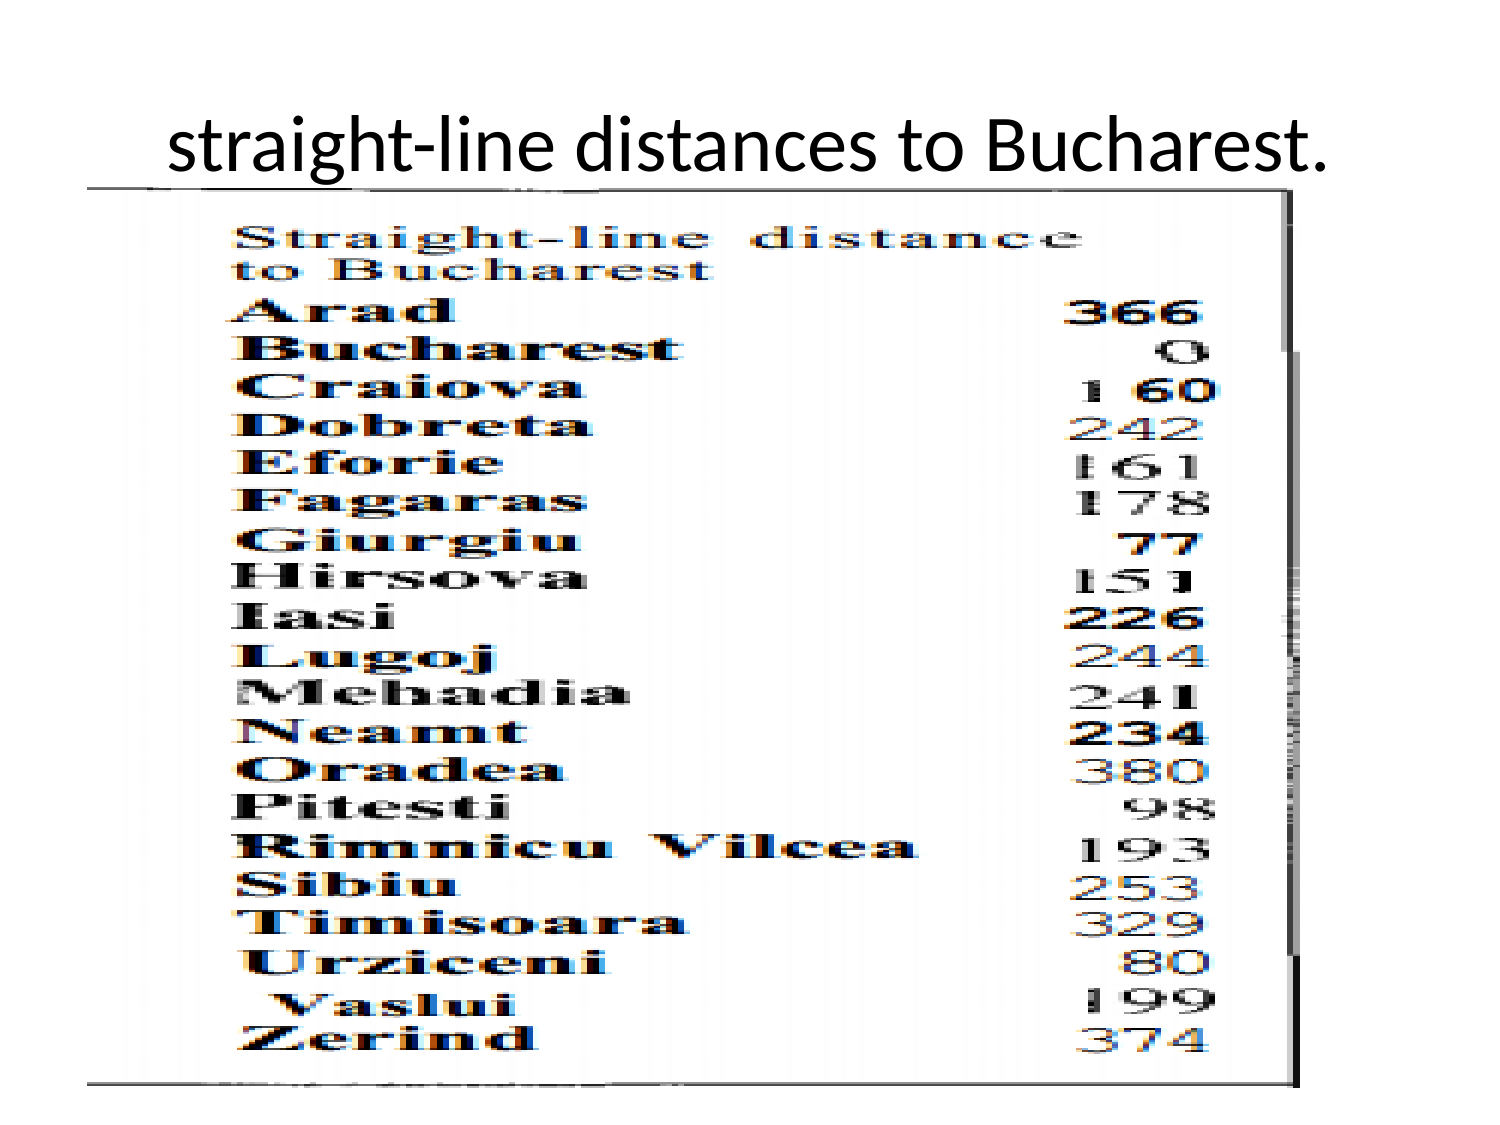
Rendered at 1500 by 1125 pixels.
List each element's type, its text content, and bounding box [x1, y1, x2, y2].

title straight-line distances to Bucharest. [75, 45, 1425, 233]
picture [87, 187, 1301, 1088]
